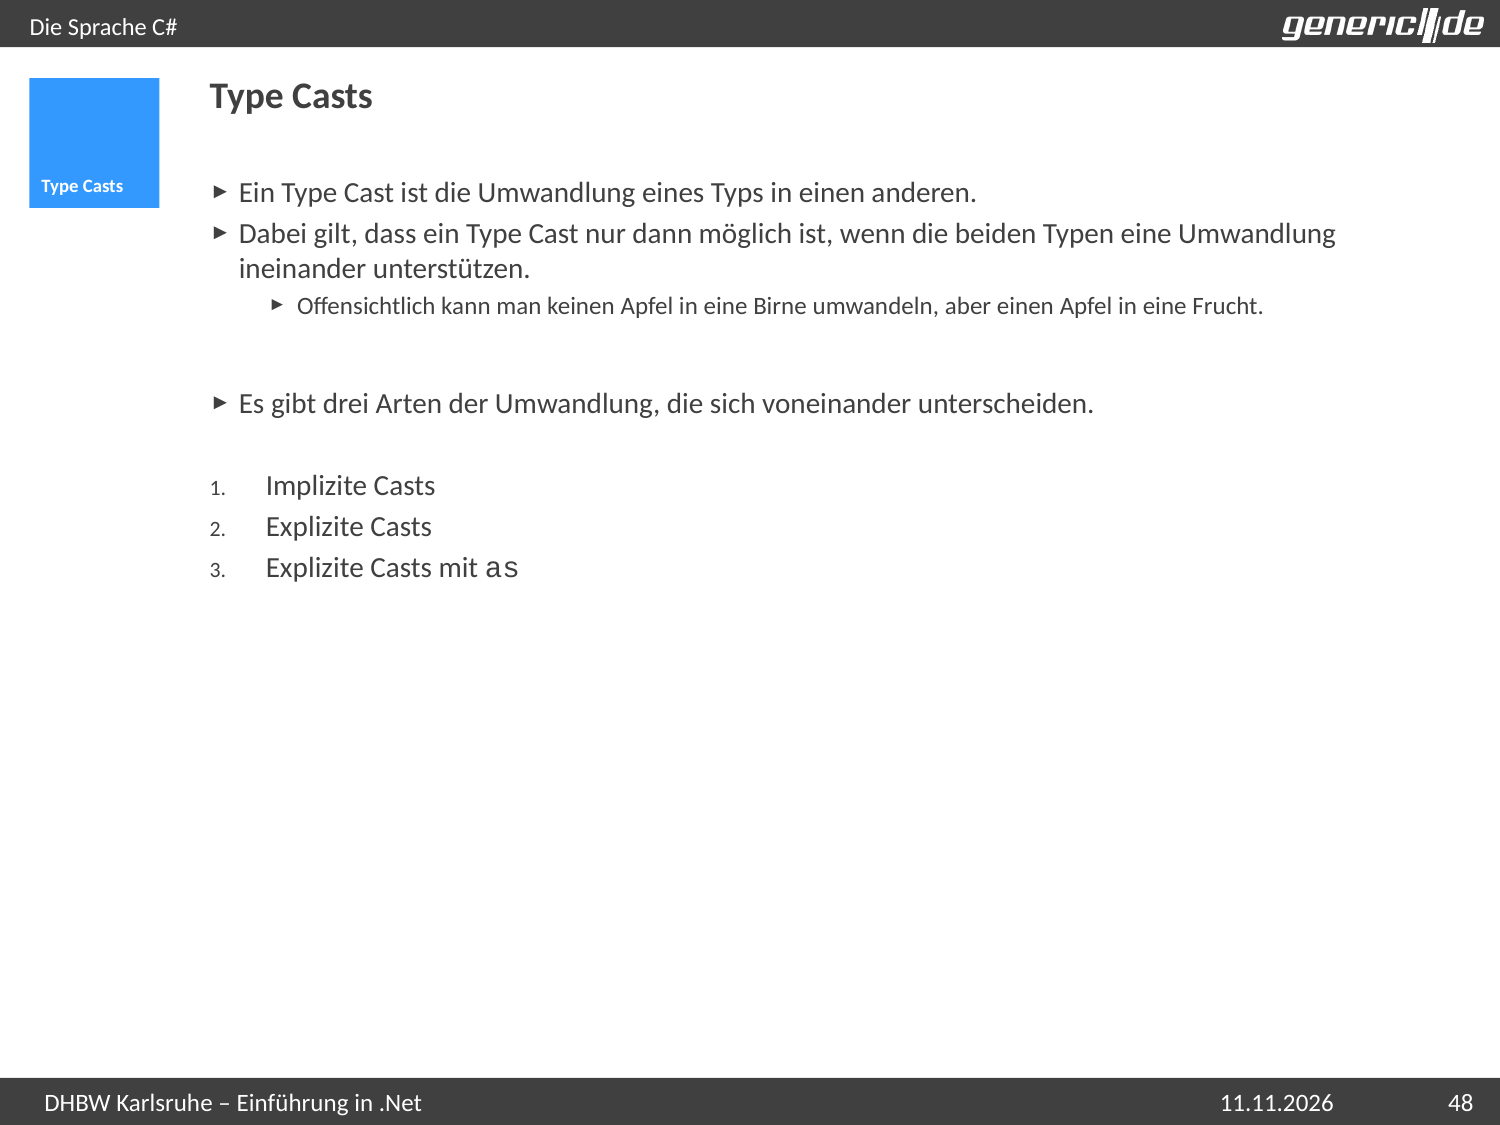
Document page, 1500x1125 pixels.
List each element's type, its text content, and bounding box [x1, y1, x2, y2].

footer DHBW Karlsruhe – Einführung in .Net [0, 1077, 1199, 1125]
title Die Sprache C# [0, 3, 1282, 48]
picture [1282, 8, 1484, 43]
list Type Casts [29, 116, 160, 209]
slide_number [1204, 1077, 1359, 1125]
list Ein Type Cast ist die Umwandlung eines Typs in einen anderen. Dabei gilt, dass ein Type Cast nur dann möglich ist, wenn die beiden Typen eine Umwandlung ineinander unterstützen. Offensichtlich kann man keinen Apfel in eine Birne umwandeln, aber einen Apfel in eine Frucht. Es gibt drei Arten der Umwandlung, die sich voneinander unterscheiden. Implizite Casts Explizite Casts Explizite Casts mit as [194, 125, 1483, 1059]
slide_number 48 [1384, 1077, 1489, 1125]
list Type Casts [194, 64, 1093, 124]
